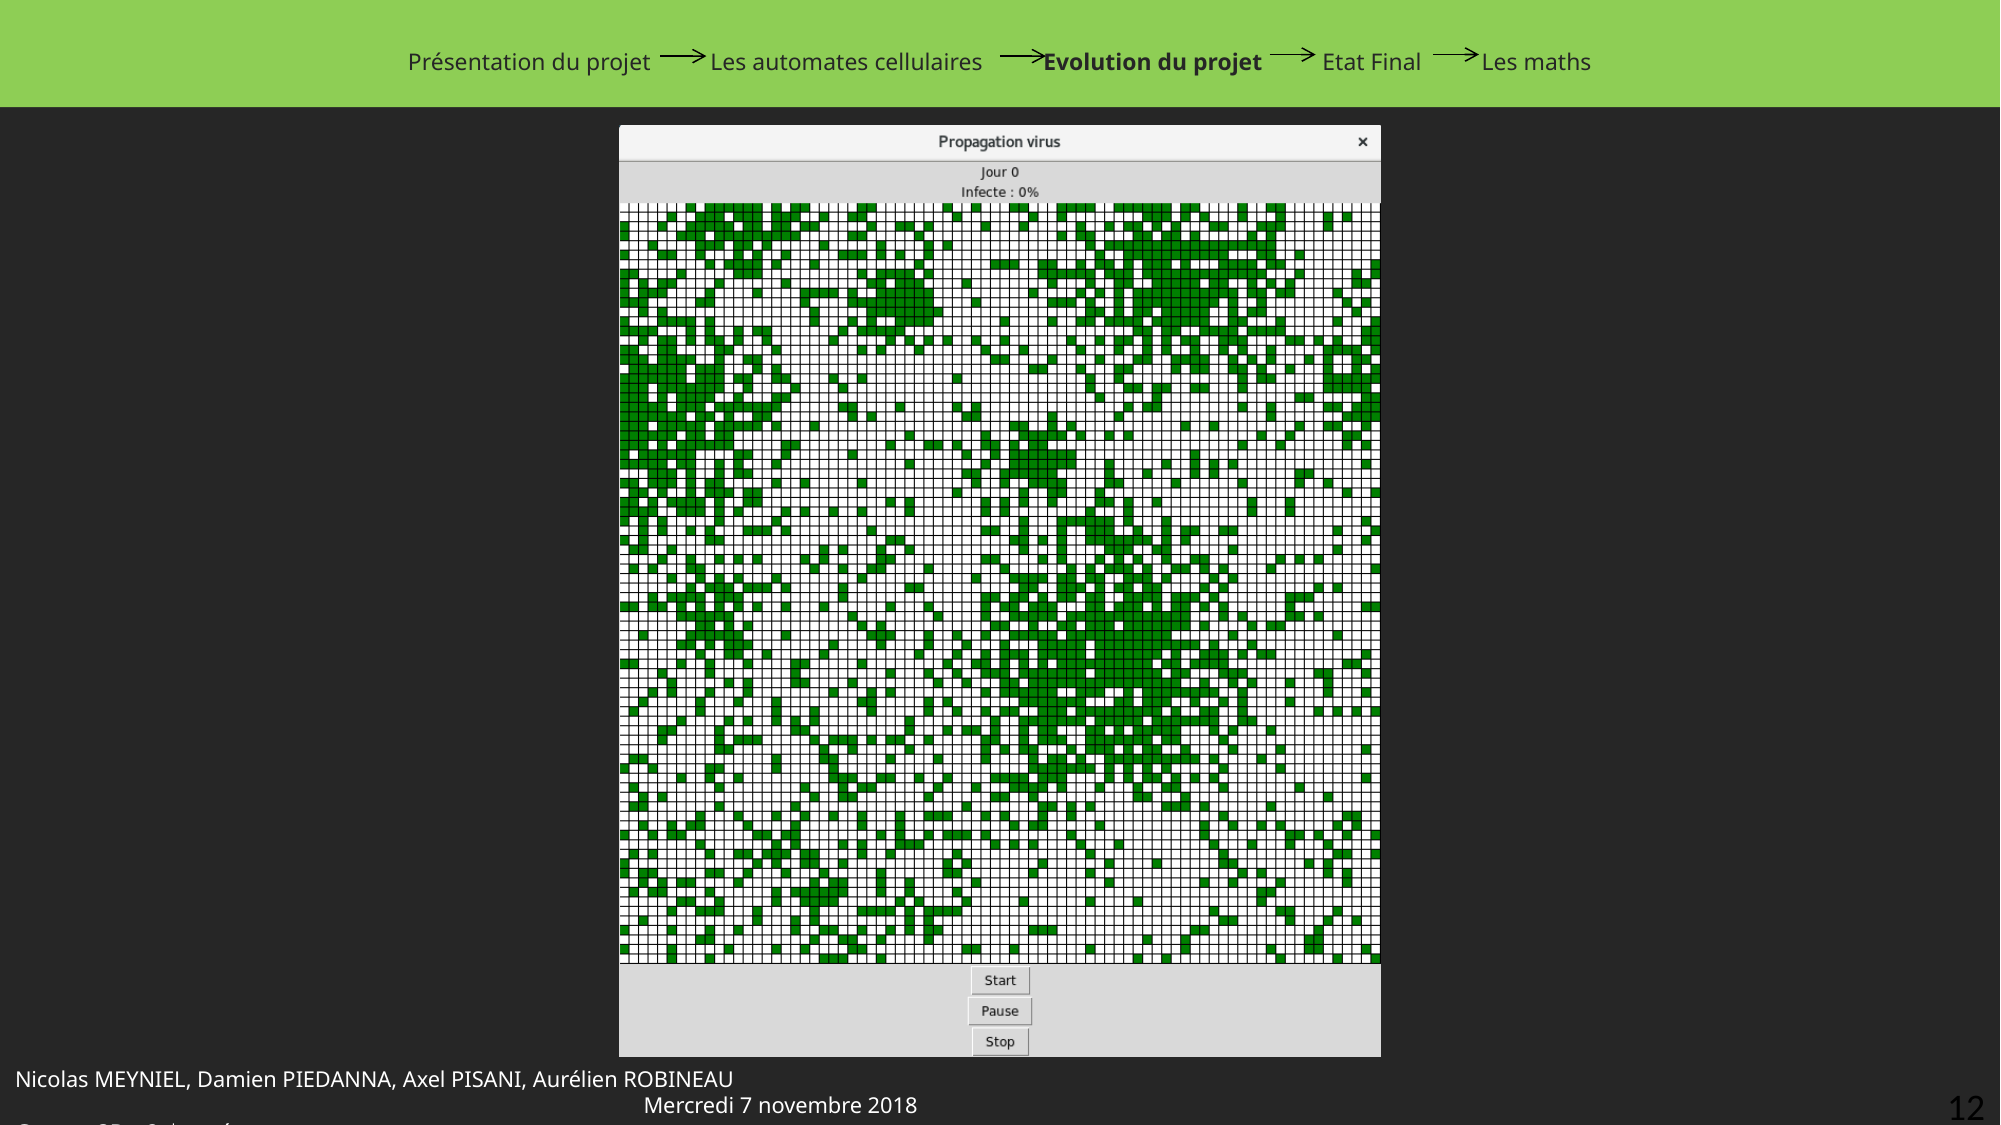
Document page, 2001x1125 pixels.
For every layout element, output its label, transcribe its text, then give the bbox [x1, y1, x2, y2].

text_box Présentation du projet Les automates cellulaires Evolution du projet Etat Final Les maths [30, 26, 1970, 128]
picture [619, 125, 1381, 1057]
text_box Nicolas MEYNIEL, Damien PIEDANNA, Axel PISANI, Aurélien ROBINEAU Mercredi 7 novembre 2018 Groupe 3B – 2nd année [0, 1058, 2000, 1125]
text_box [0, 0, 2000, 108]
